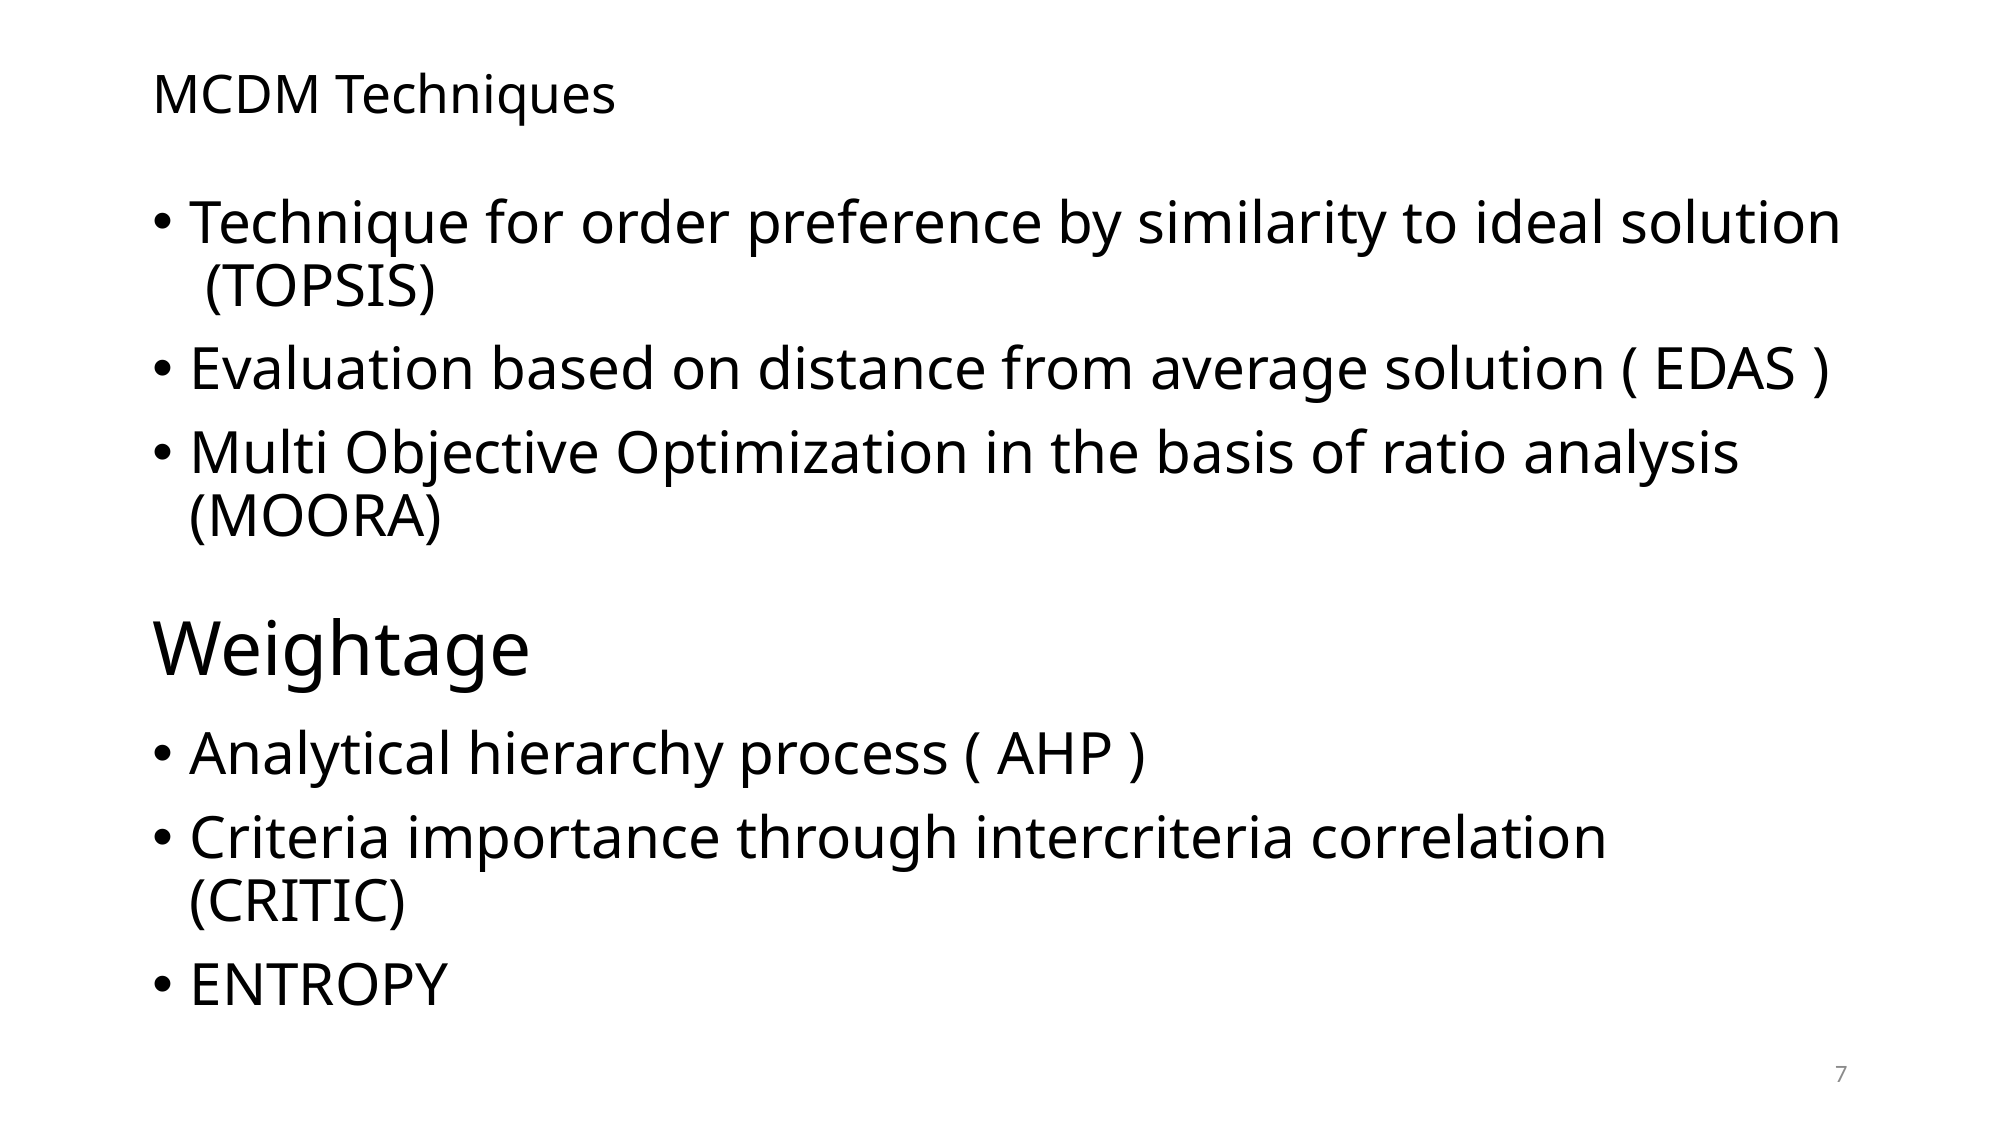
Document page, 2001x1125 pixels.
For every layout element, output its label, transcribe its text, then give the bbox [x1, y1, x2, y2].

slide_number 7 [1412, 1042, 1863, 1103]
text_box Weightage [137, 593, 548, 699]
title MCDM Techniques [137, 59, 1863, 133]
text_box Analytical hierarchy process ( AHP ) Criteria importance through intercriteria correlation (CRITIC) ENTROPY [137, 717, 1795, 1026]
list Technique for order preference by similarity to ideal solution (TOPSIS) Evaluation based on distance from average solution ( EDAS ) Multi Objective Optimization in the basis of ratio analysis (MOORA) [137, 185, 1863, 563]
